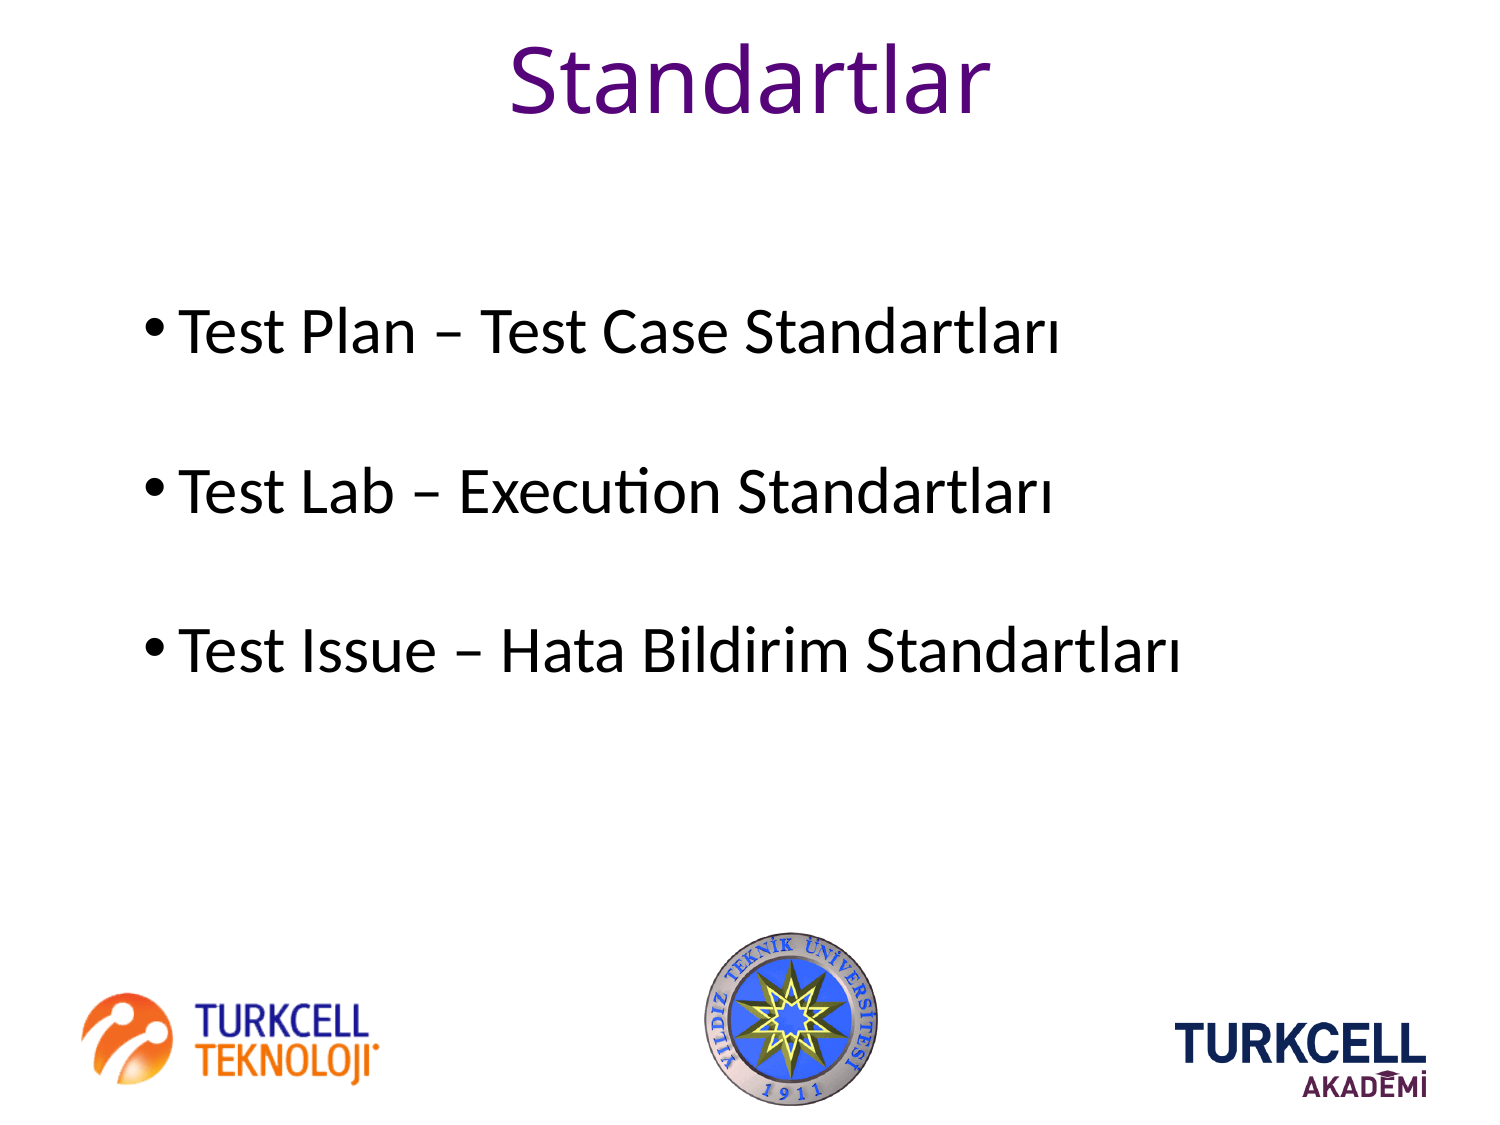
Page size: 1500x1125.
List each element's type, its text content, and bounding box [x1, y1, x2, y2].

picture [1174, 1021, 1427, 1097]
text_box Test Plan – Test Case Standartları Test Lab – Execution Standartları Test Issue – Hata Bildirim Standartları [88, 278, 1424, 882]
title Standartlar [75, 0, 1426, 154]
picture [76, 990, 385, 1092]
picture [703, 931, 879, 1107]
